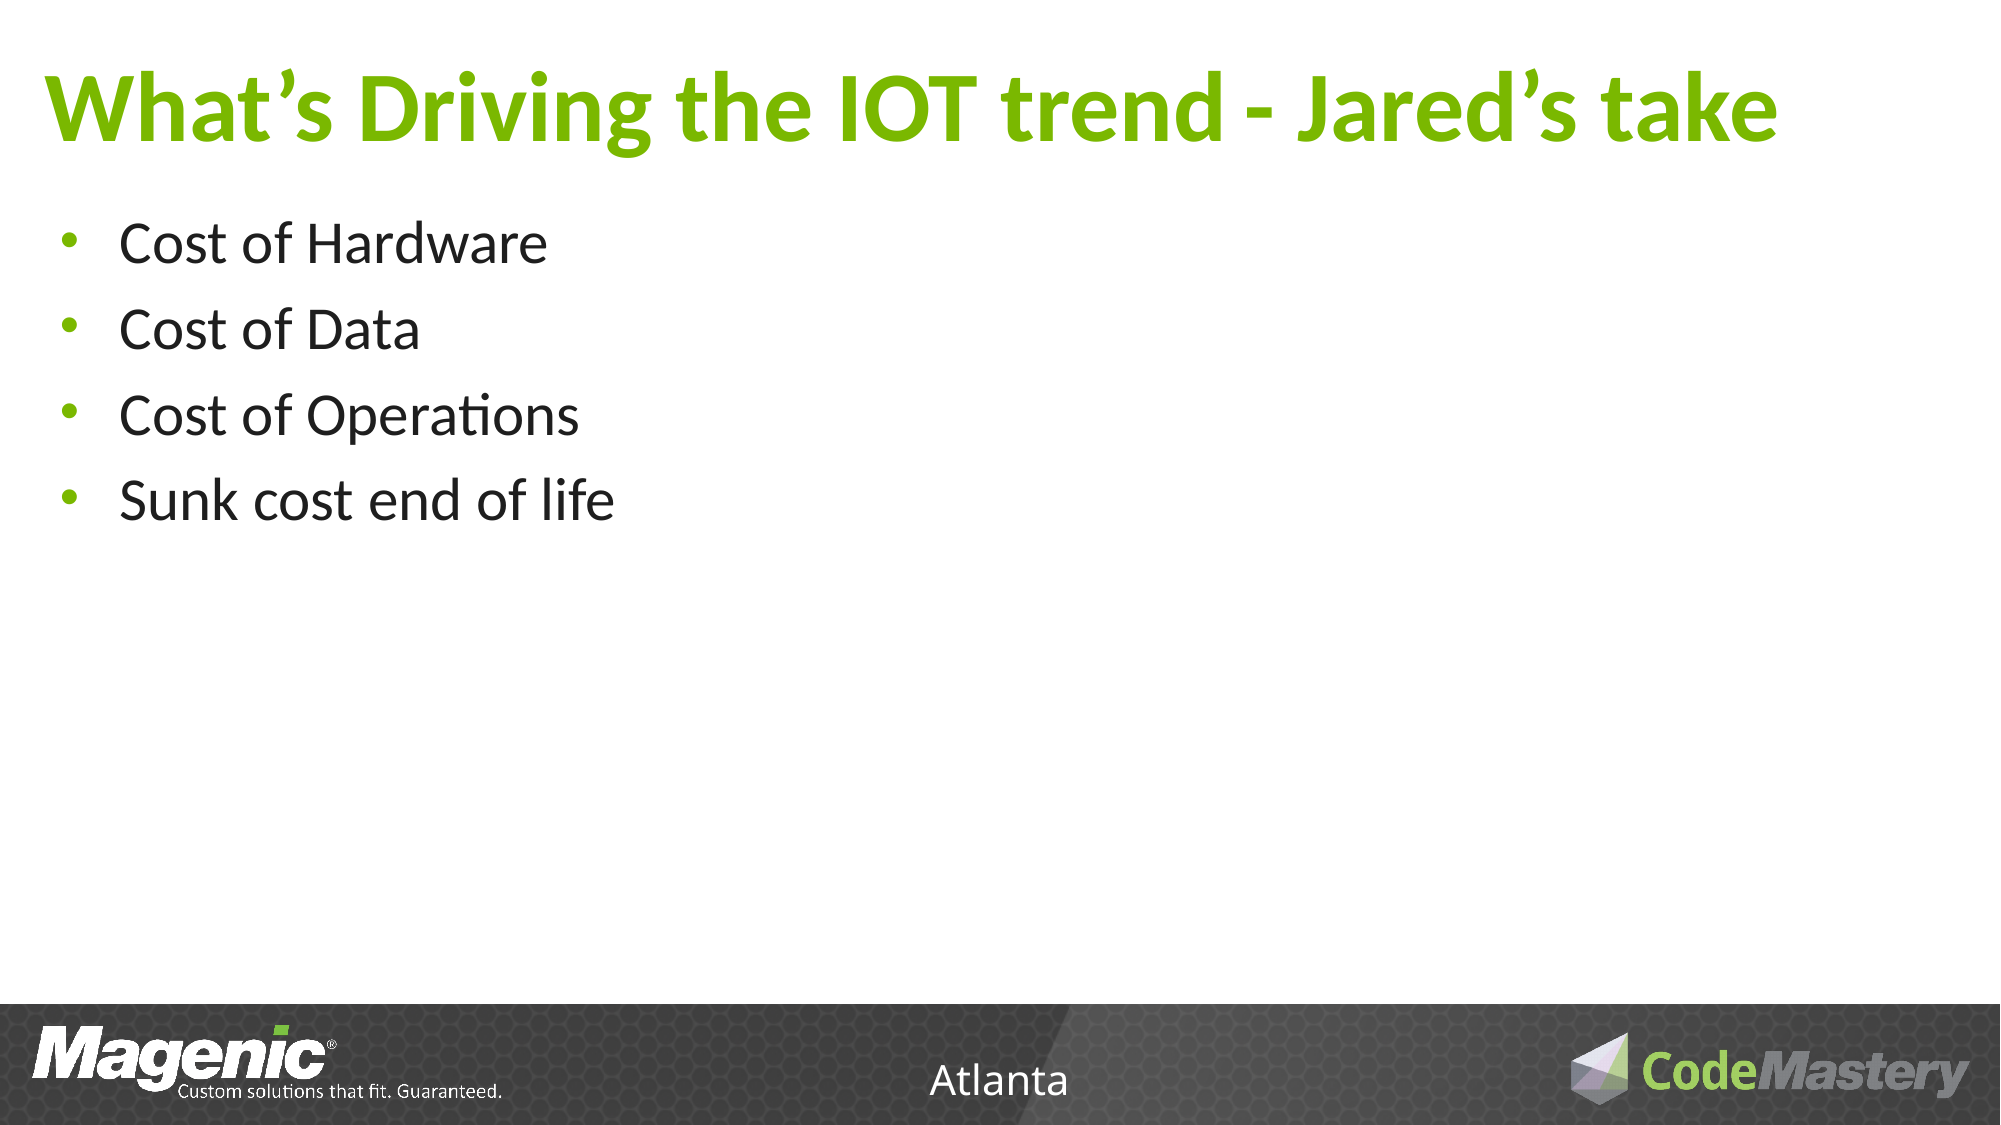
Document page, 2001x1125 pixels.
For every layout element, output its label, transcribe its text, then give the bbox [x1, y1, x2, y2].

title What’s Driving the IOT trend - Jared’s take [29, 34, 1970, 195]
picture [0, 1004, 2000, 1125]
list Cost of Hardware Cost of Data Cost of Operations Sunk cost end of life [29, 195, 1970, 957]
